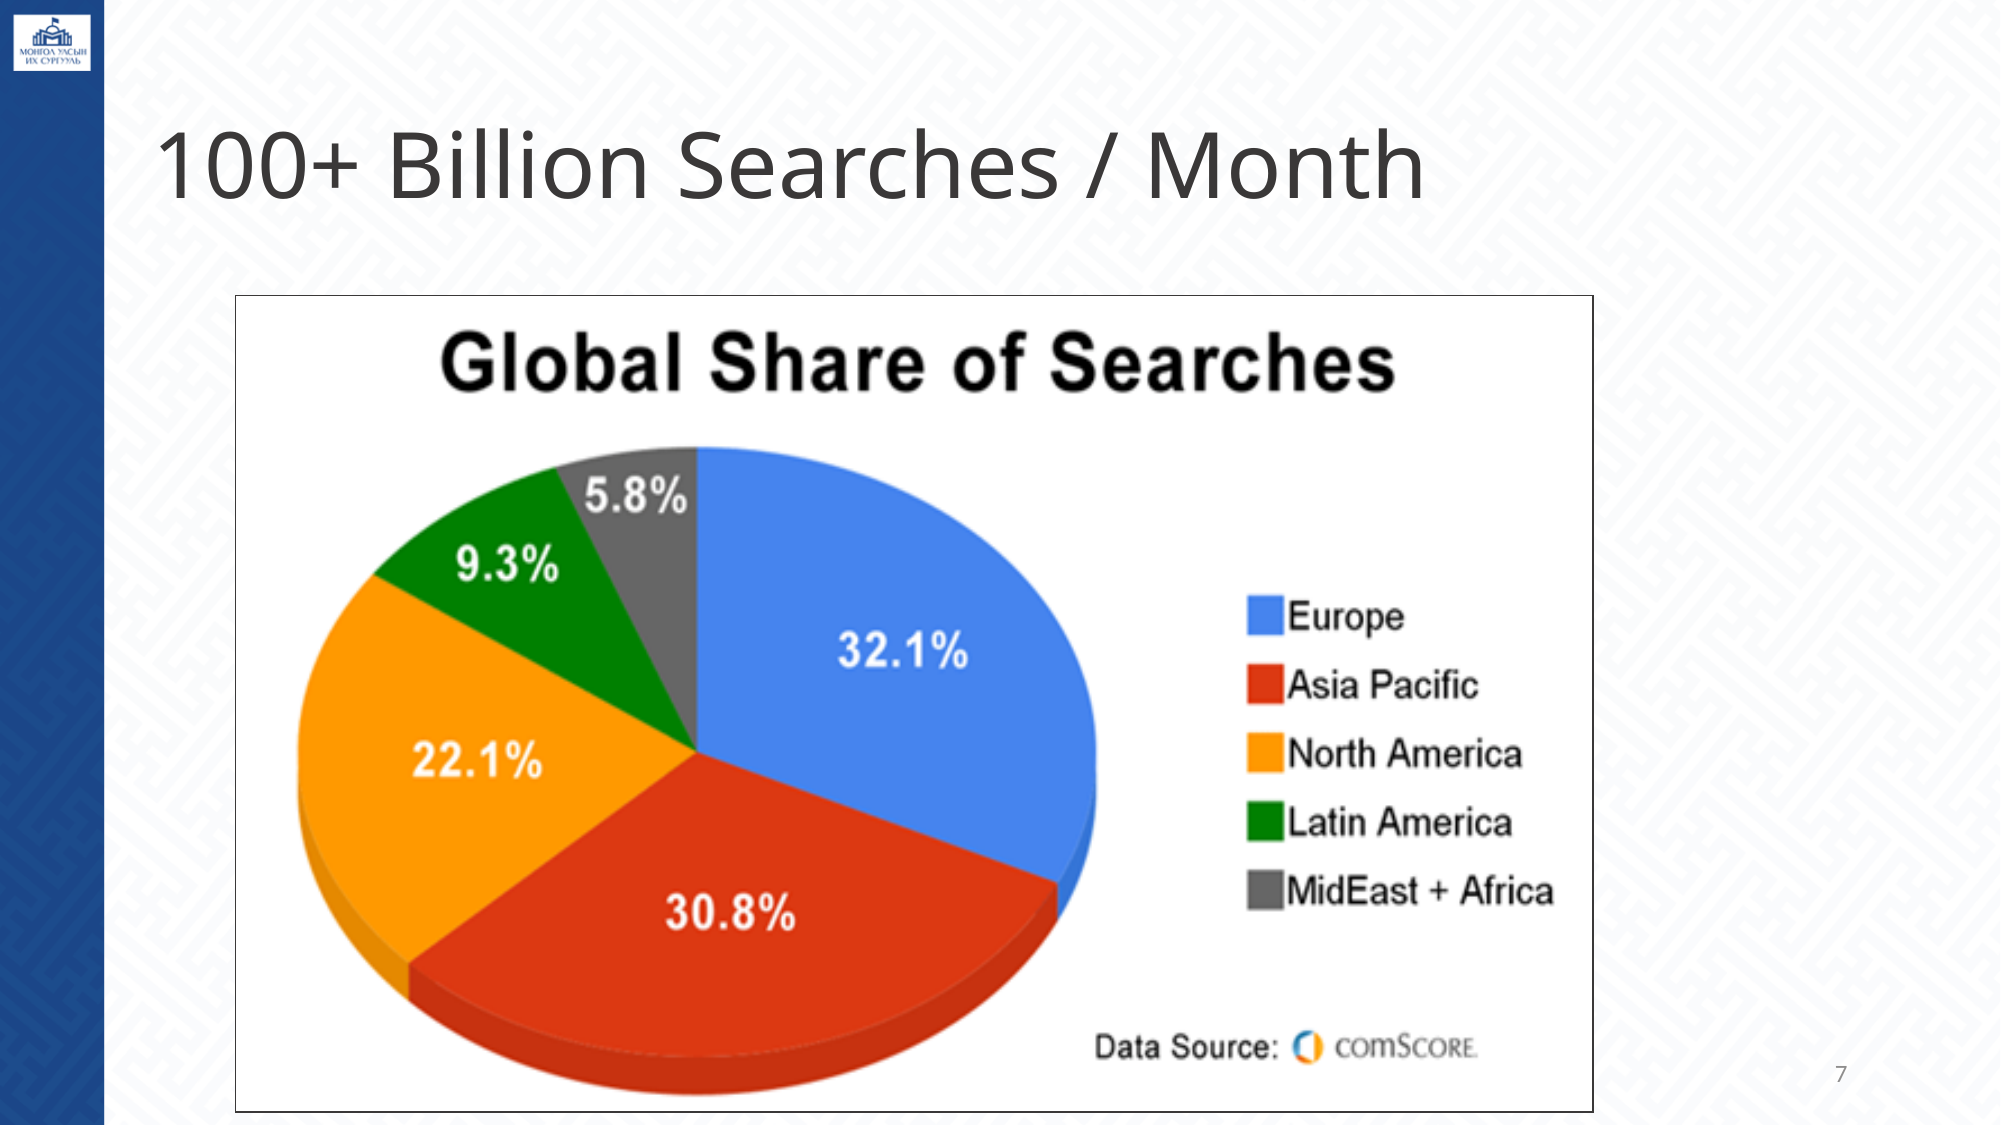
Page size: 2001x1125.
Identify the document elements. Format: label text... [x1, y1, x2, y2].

title 100+ Billion Searches / Month [137, 59, 1863, 278]
picture [0, 0, 2001, 1125]
slide_number ‹#› [1596, 1042, 1863, 1103]
